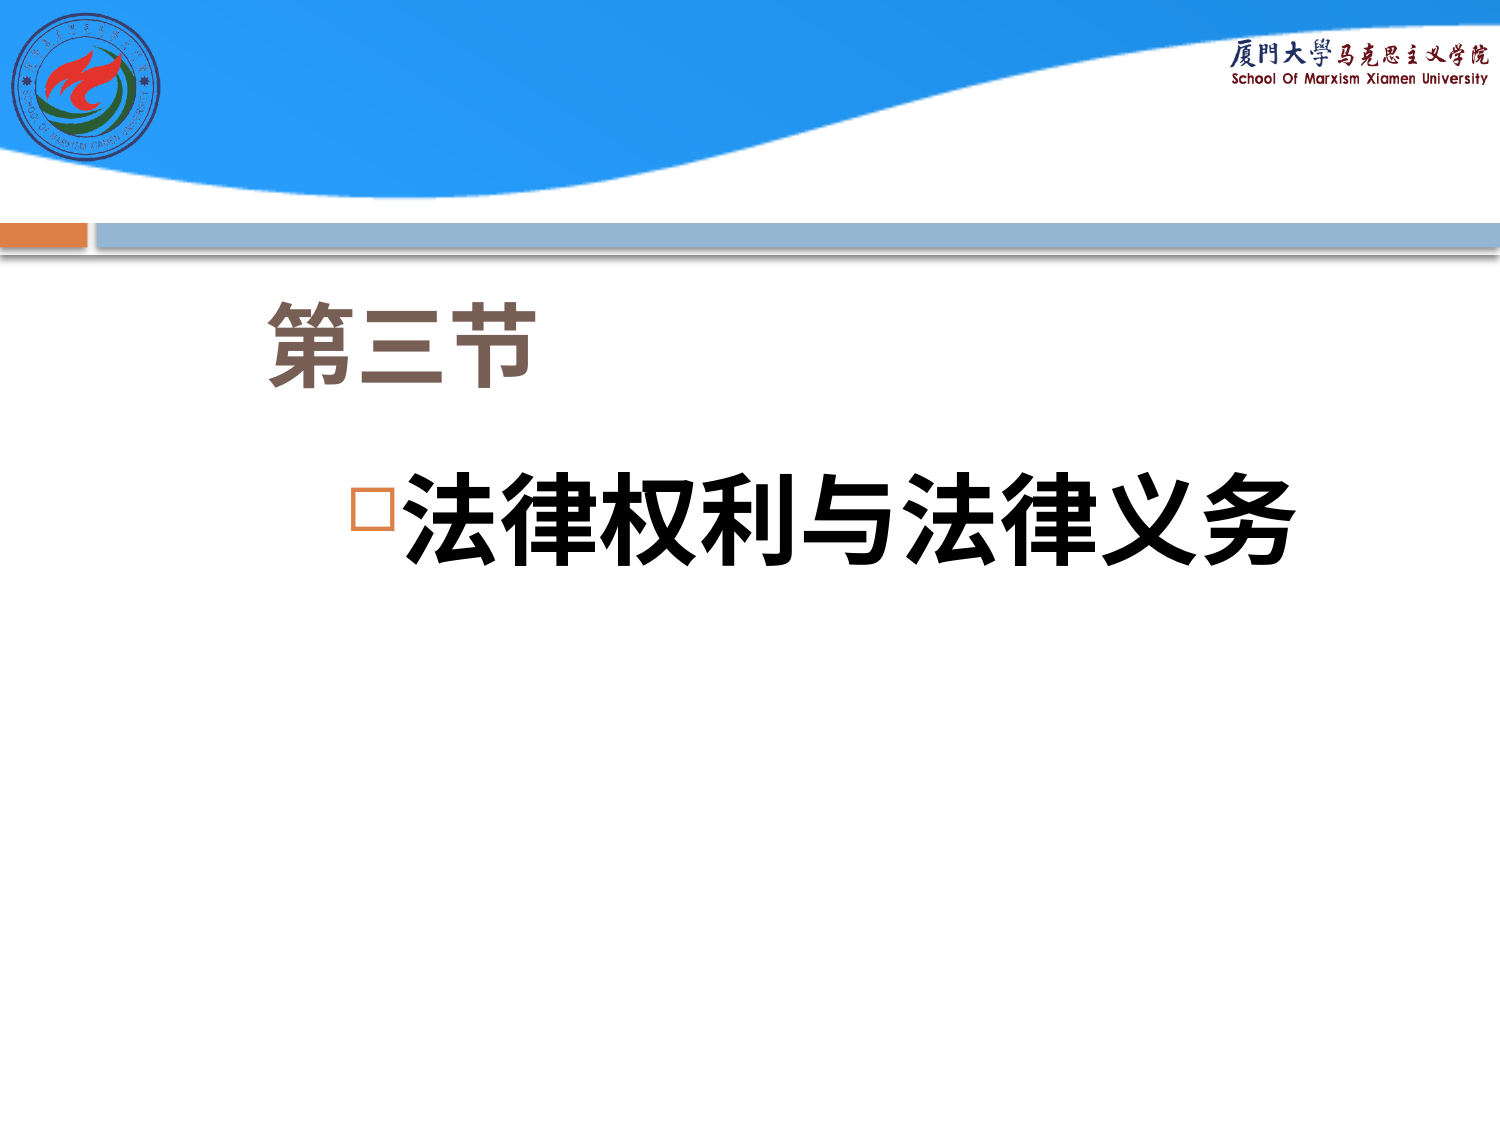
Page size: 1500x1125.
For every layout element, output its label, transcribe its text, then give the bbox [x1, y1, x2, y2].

picture [0, 0, 1500, 223]
title 第三节 [249, 262, 1500, 425]
list 法律权利与法律义务 [331, 450, 1500, 725]
